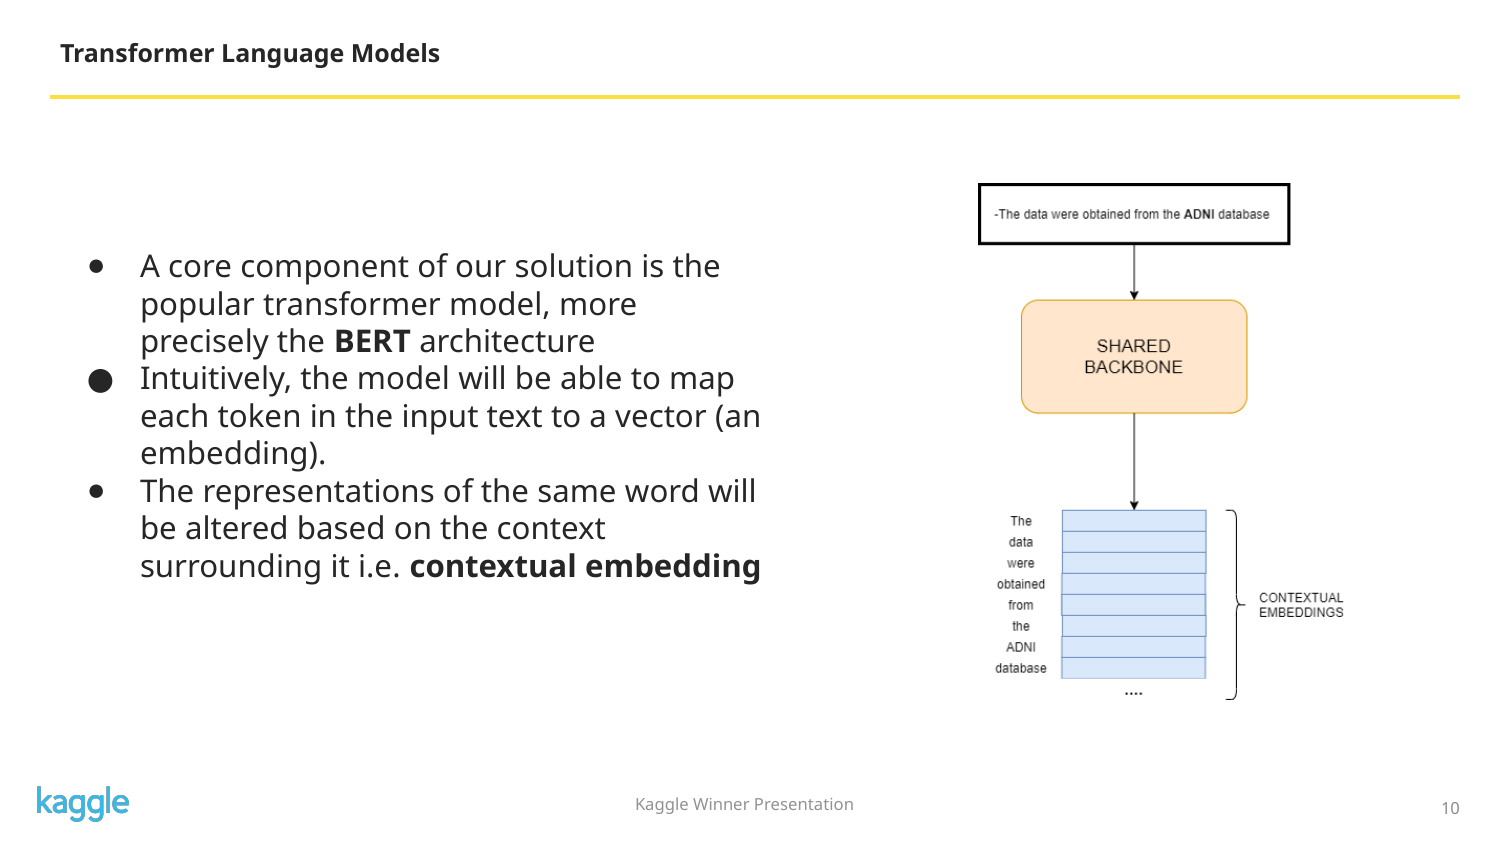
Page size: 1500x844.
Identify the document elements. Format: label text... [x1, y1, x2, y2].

text_box A core component of our solution is the popular transformer model, more precisely the BERT architecture Intuitively, the model will be able to map each token in the input text to a vector (an embedding). The representations of the same word will be altered based on the context surrounding it i.e. contextual embedding [49, 238, 780, 615]
picture [977, 183, 1346, 700]
slide_number ‹#› [1137, 786, 1475, 832]
picture [37, 786, 129, 822]
text_box Transformer Language Models [45, 30, 888, 116]
